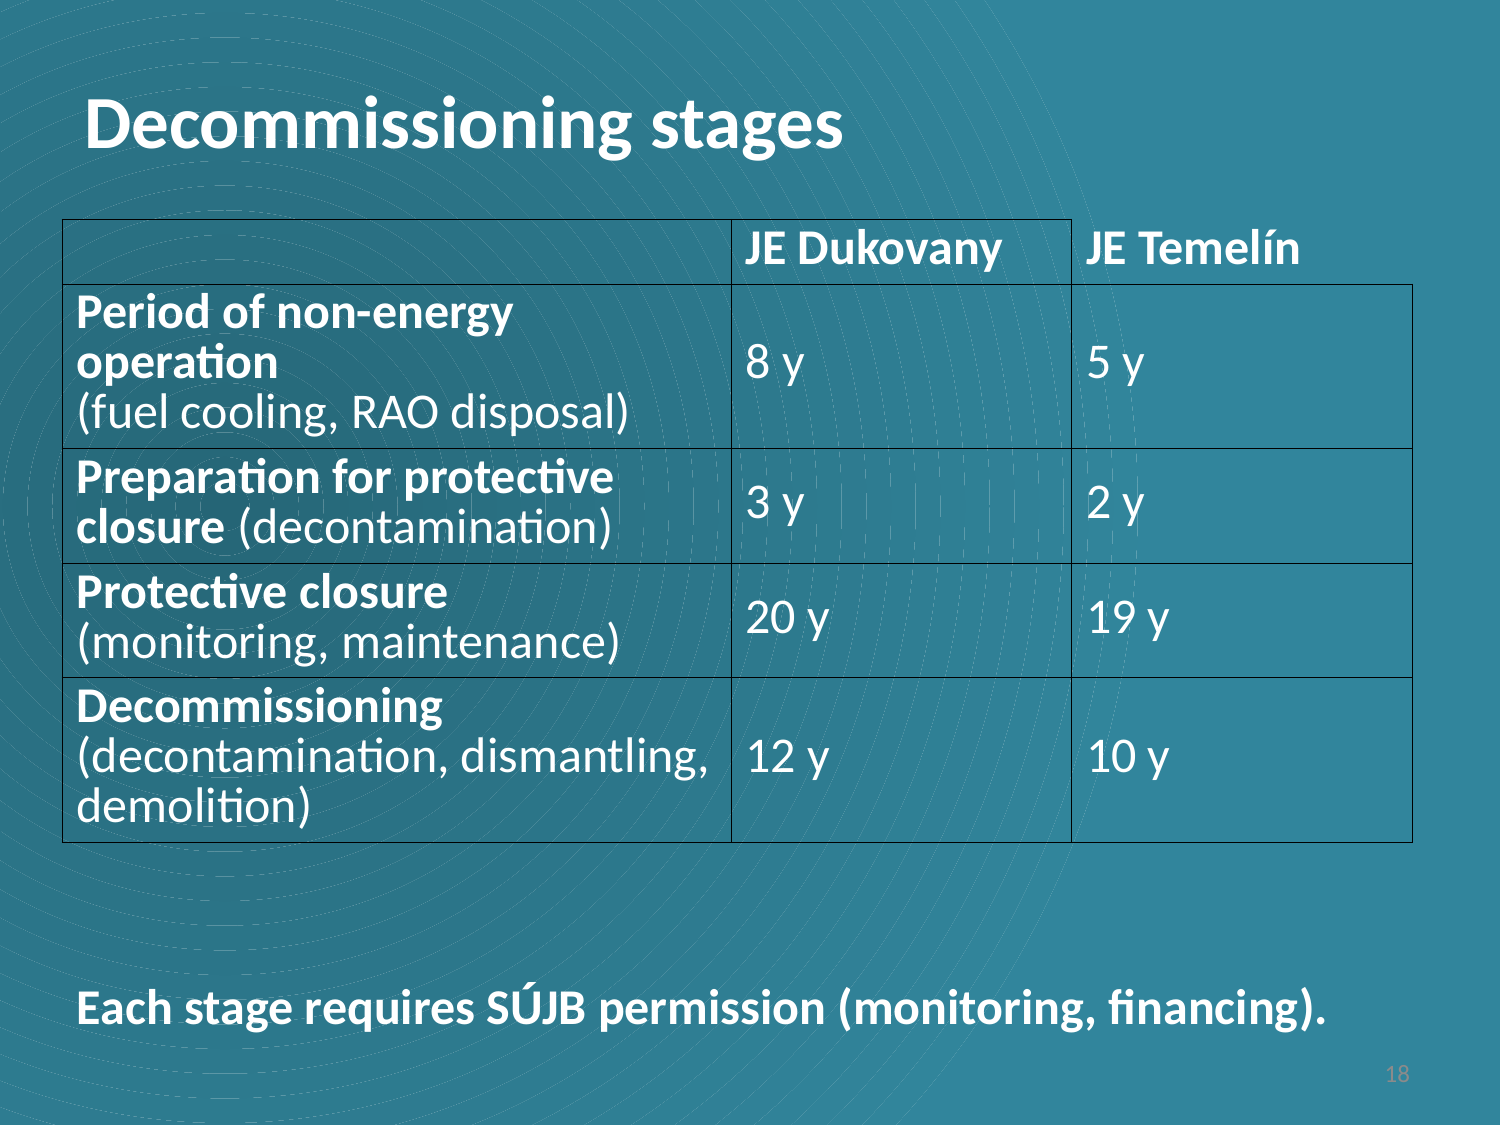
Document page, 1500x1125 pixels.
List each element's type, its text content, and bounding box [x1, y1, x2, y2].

table_cell 10 y [1072, 678, 1412, 842]
table_cell Period of non-energy operation (fuel cooling, RAO disposal) [63, 285, 731, 448]
table_cell Preparation for protective closure (decontamination) [63, 449, 731, 563]
slide_number 18 [1074, 1042, 1425, 1103]
table_cell Protective closure (monitoring, maintenance) [63, 564, 731, 677]
table_cell 20 y [732, 564, 1071, 677]
table_header [63, 220, 731, 284]
table_cell 19 y [1072, 564, 1412, 677]
table_cell 3 y [732, 449, 1071, 563]
text_box Each stage requires SÚJB permission (monitoring, financing). [62, 966, 1447, 1042]
table_cell Decommissioning (decontamination, dismantling, demolition) [63, 678, 731, 842]
table_header JE Temelín [1072, 219, 1412, 284]
table_cell 5 y [1072, 285, 1412, 448]
table_cell 12 y [732, 678, 1071, 842]
table_header JE Dukovany [732, 220, 1071, 284]
text_box Decommissioning stages [69, 66, 1192, 172]
table_cell 2 y [1072, 449, 1412, 563]
table_cell 8 y [732, 285, 1071, 448]
